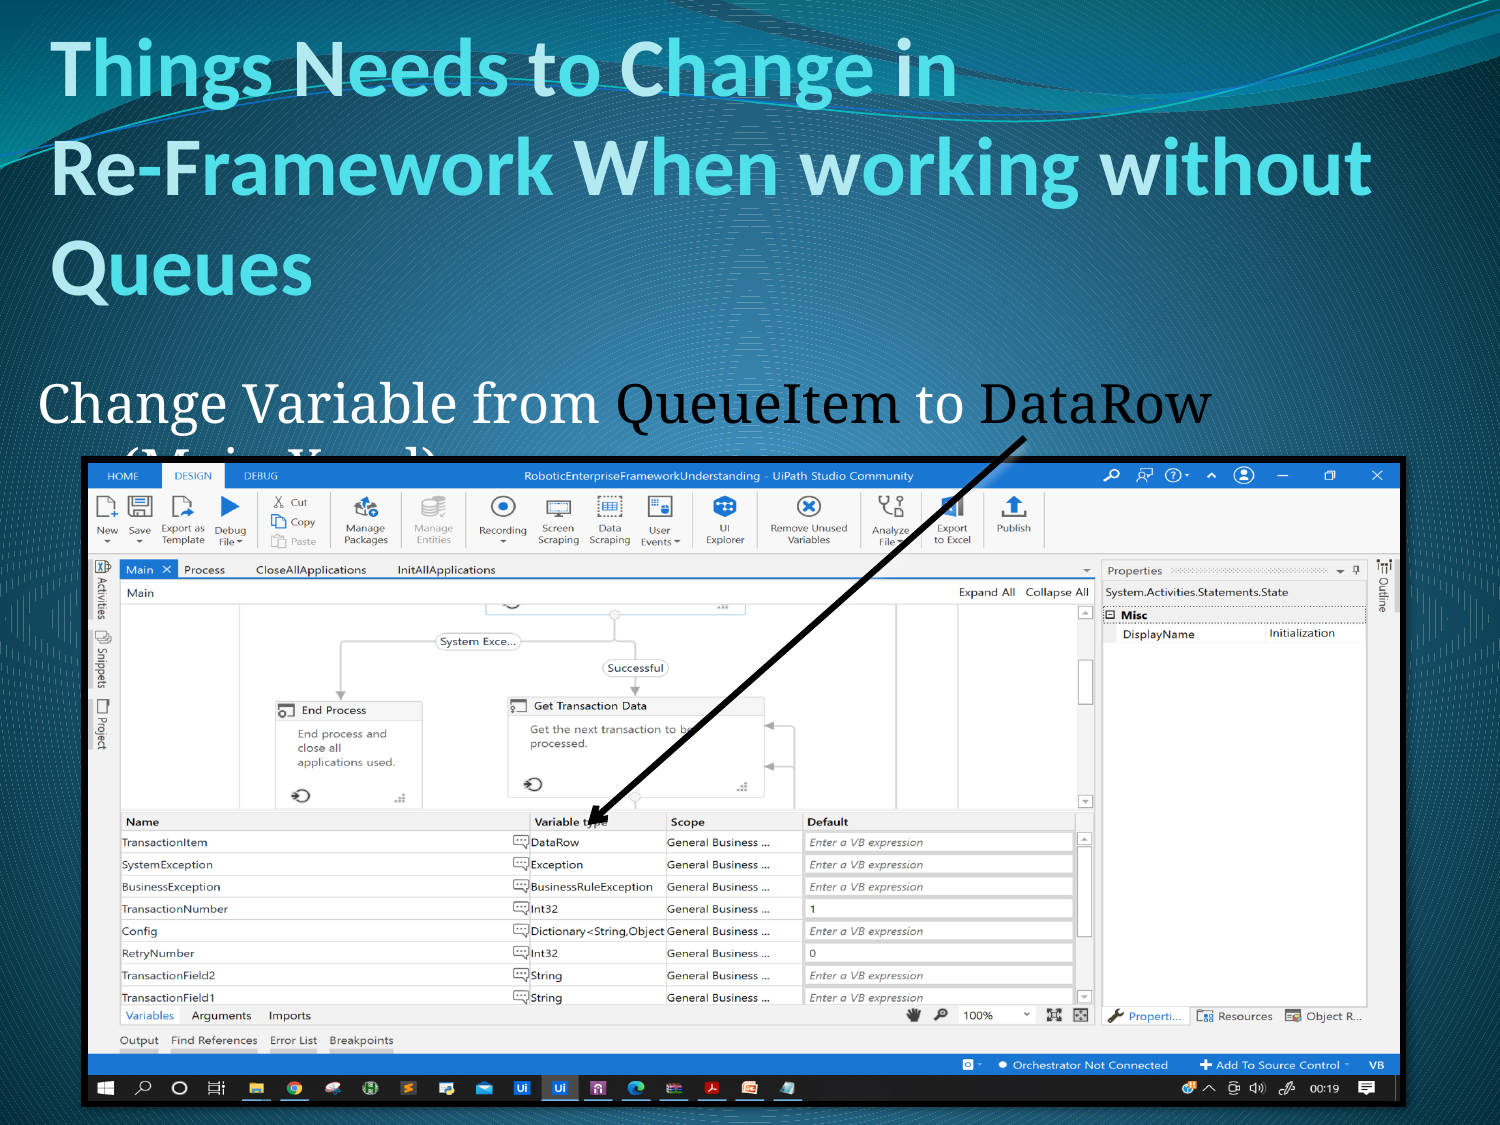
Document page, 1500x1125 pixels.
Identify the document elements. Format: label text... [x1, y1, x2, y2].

title Things Needs to Change in Re-Framework When working without Queues [50, 12, 1413, 313]
subtitle Change Variable from QueueItem to DataRow (Main.Xaml) [37, 362, 1475, 650]
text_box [587, 437, 1026, 826]
picture [87, 462, 1401, 1101]
